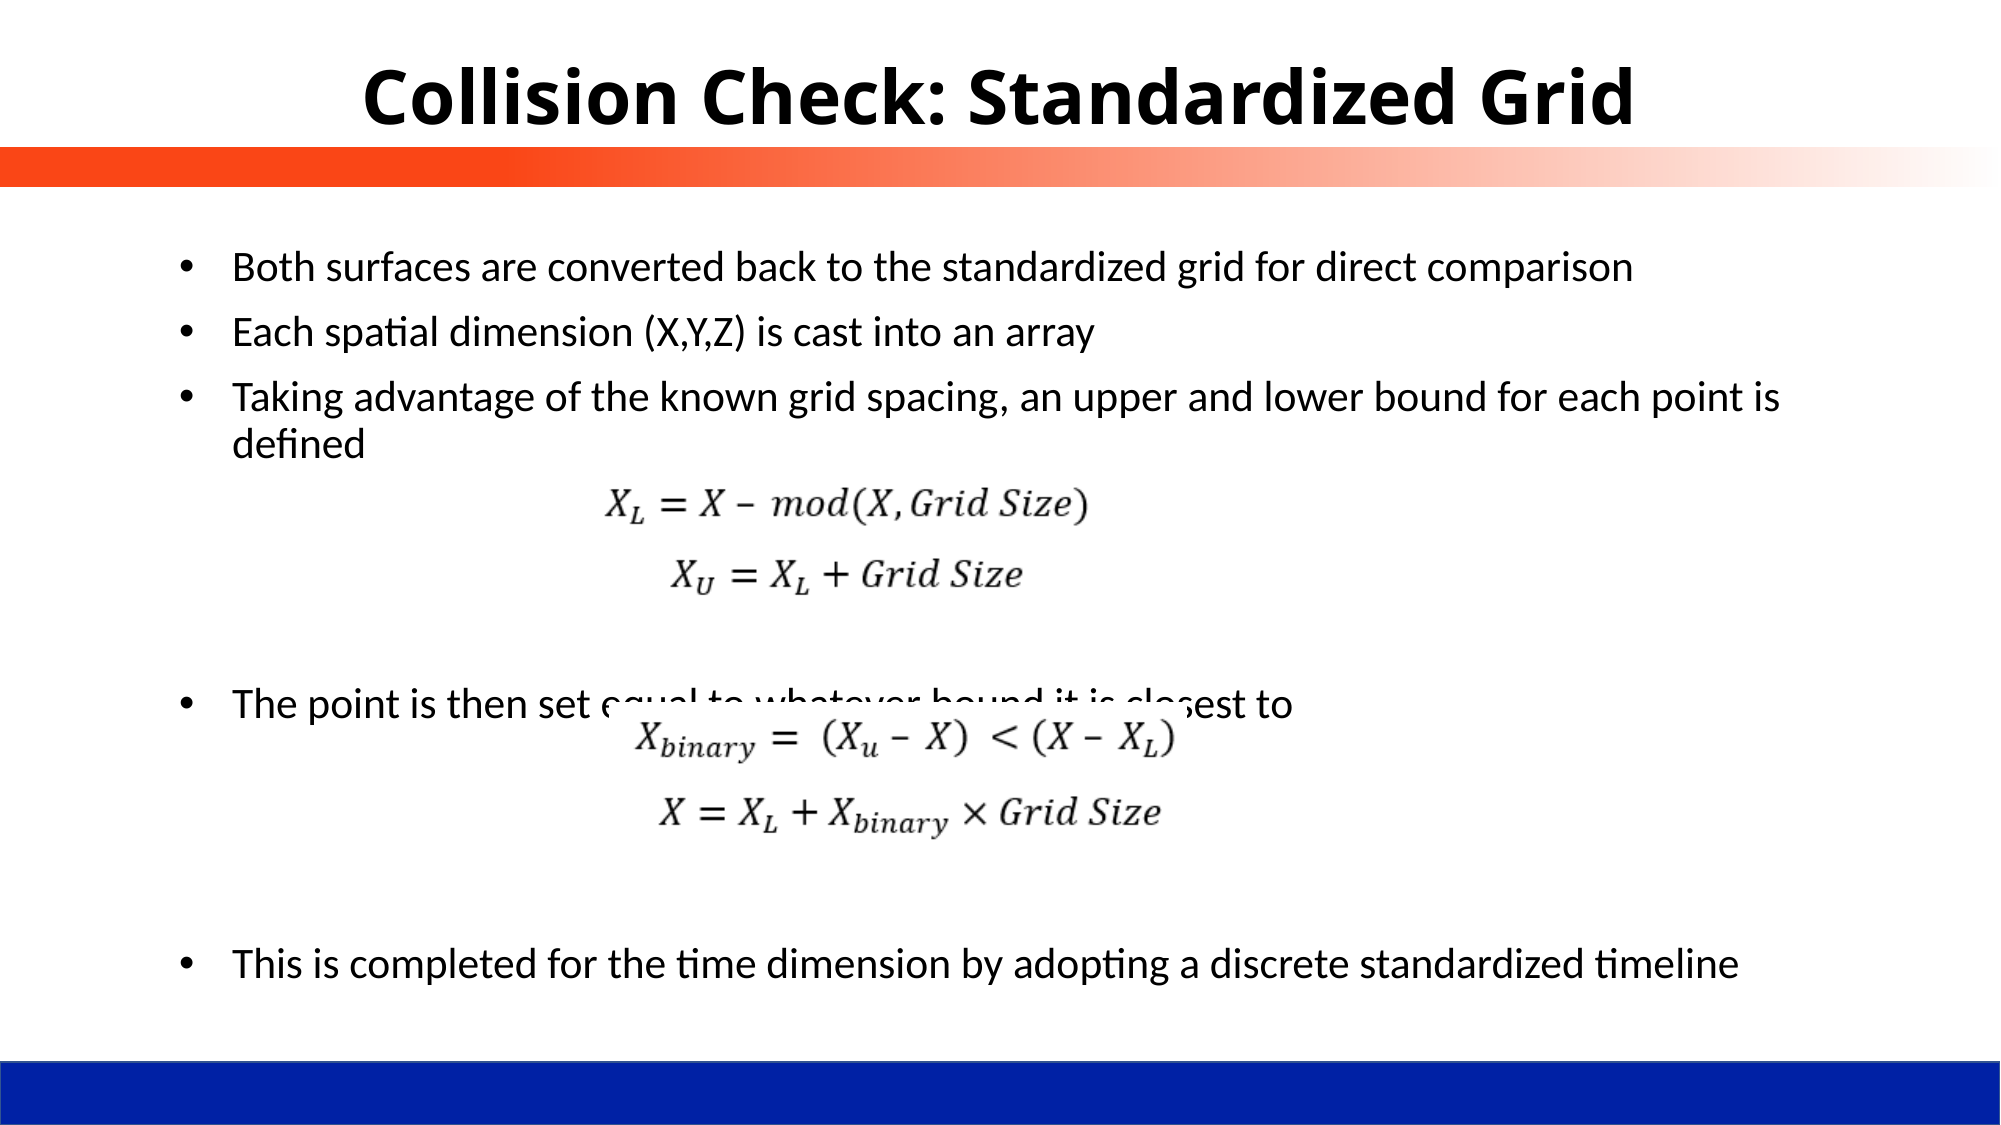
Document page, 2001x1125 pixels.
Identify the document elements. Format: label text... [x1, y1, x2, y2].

text_box [0, 147, 2000, 187]
picture [577, 447, 1135, 625]
subtitle Both surfaces are converted back to the standardized grid for direct comparison Each spatial dimension (X,Y,Z) is cast into an array Taking advantage of the known grid spacing, an upper and lower bound for each point is defined The point is then set equal to whatever bound it is closest to This is completed for the time dimension by adopting a discrete standardized timeline [164, 236, 1832, 1003]
picture [609, 702, 1187, 852]
title Collision Check: Standardized Grid [0, 9, 2000, 147]
text_box [0, 1061, 2000, 1125]
